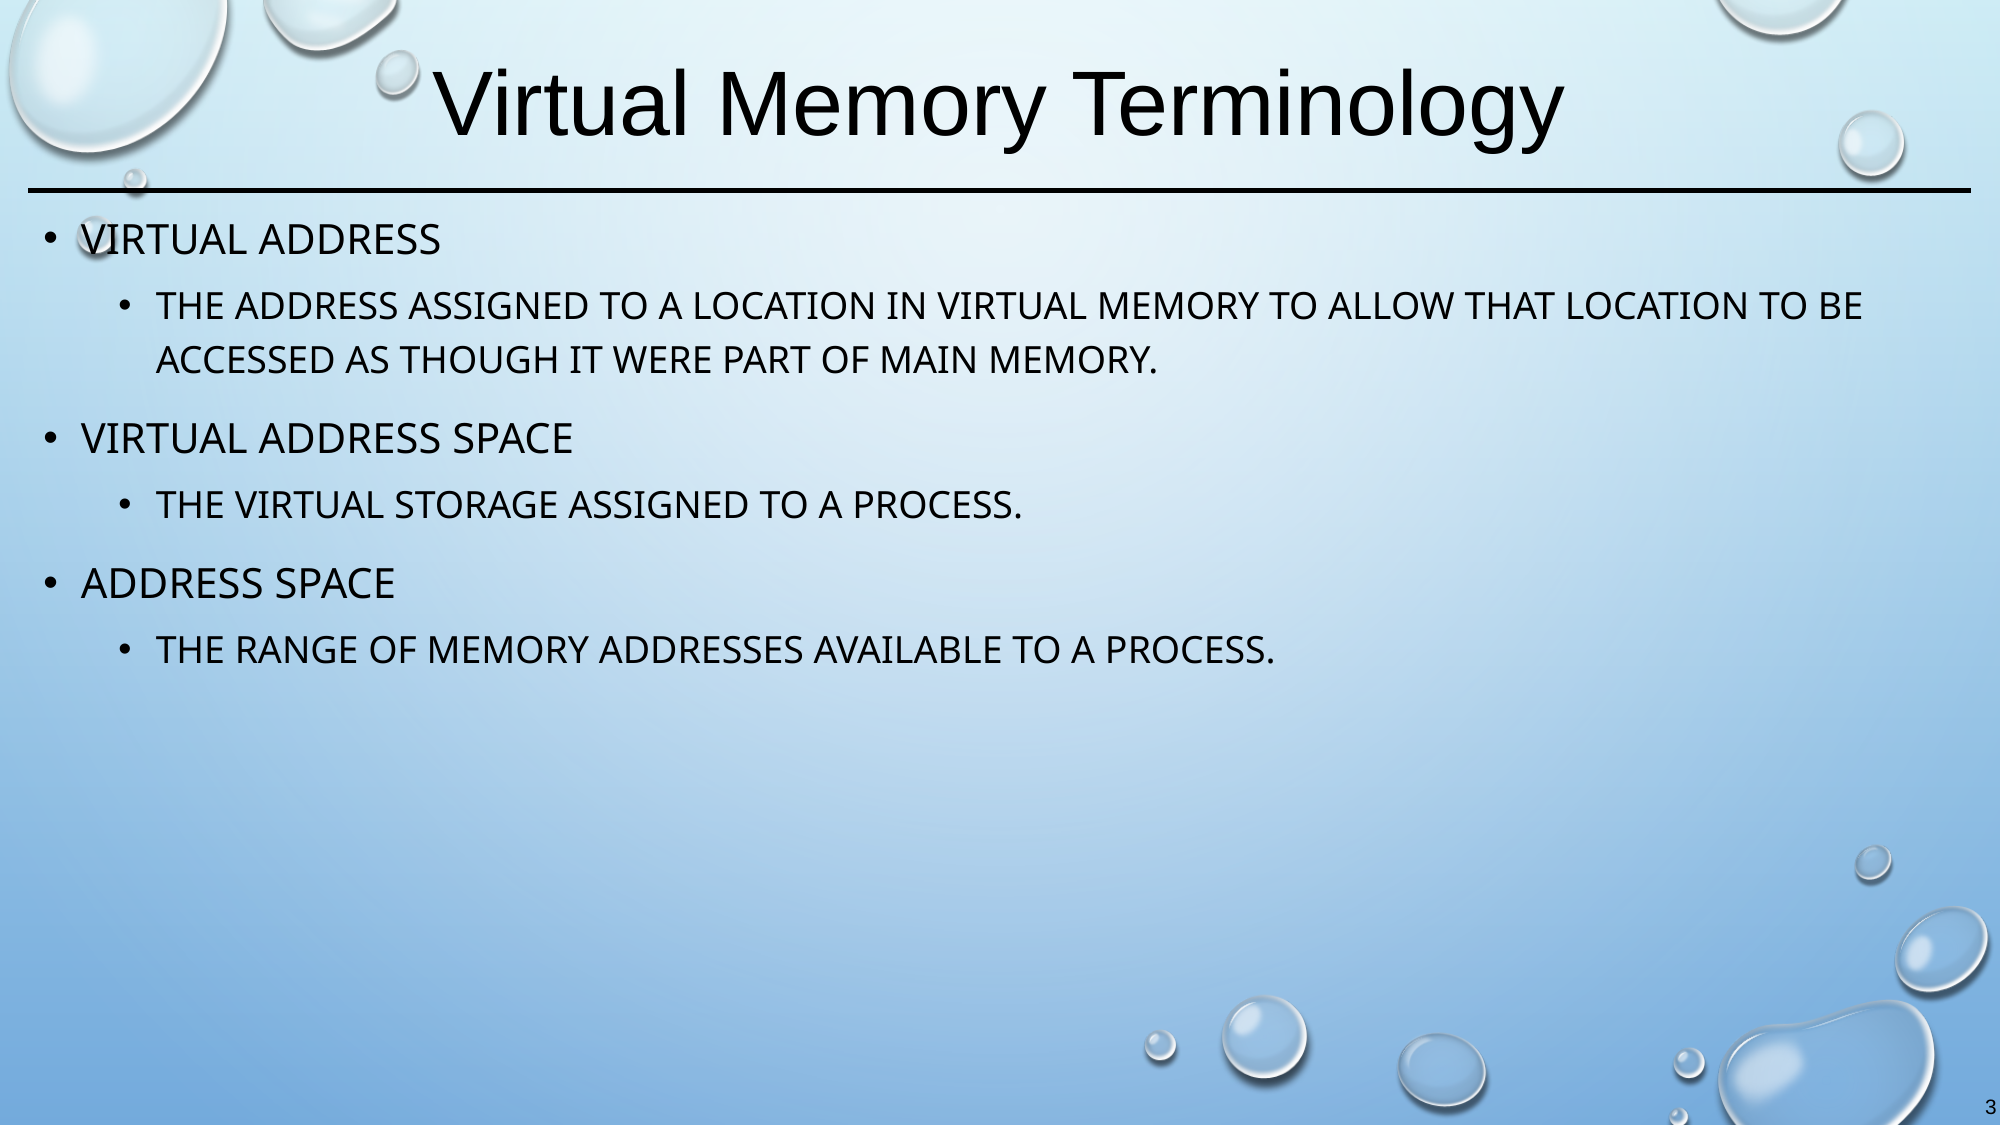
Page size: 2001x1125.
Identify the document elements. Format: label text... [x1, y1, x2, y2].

title Virtual Memory Terminology [28, 25, 1972, 187]
picture [0, 0, 2000, 1125]
slide_number 3 [1909, 1089, 2000, 1124]
list Virtual address The address assigned to a location in virtual memory to allow that location to be accessed as though it were part of main memory. Virtual address space The virtual storage assigned to a process. Address space The range of memory addresses available to a process. [28, 195, 1972, 1108]
